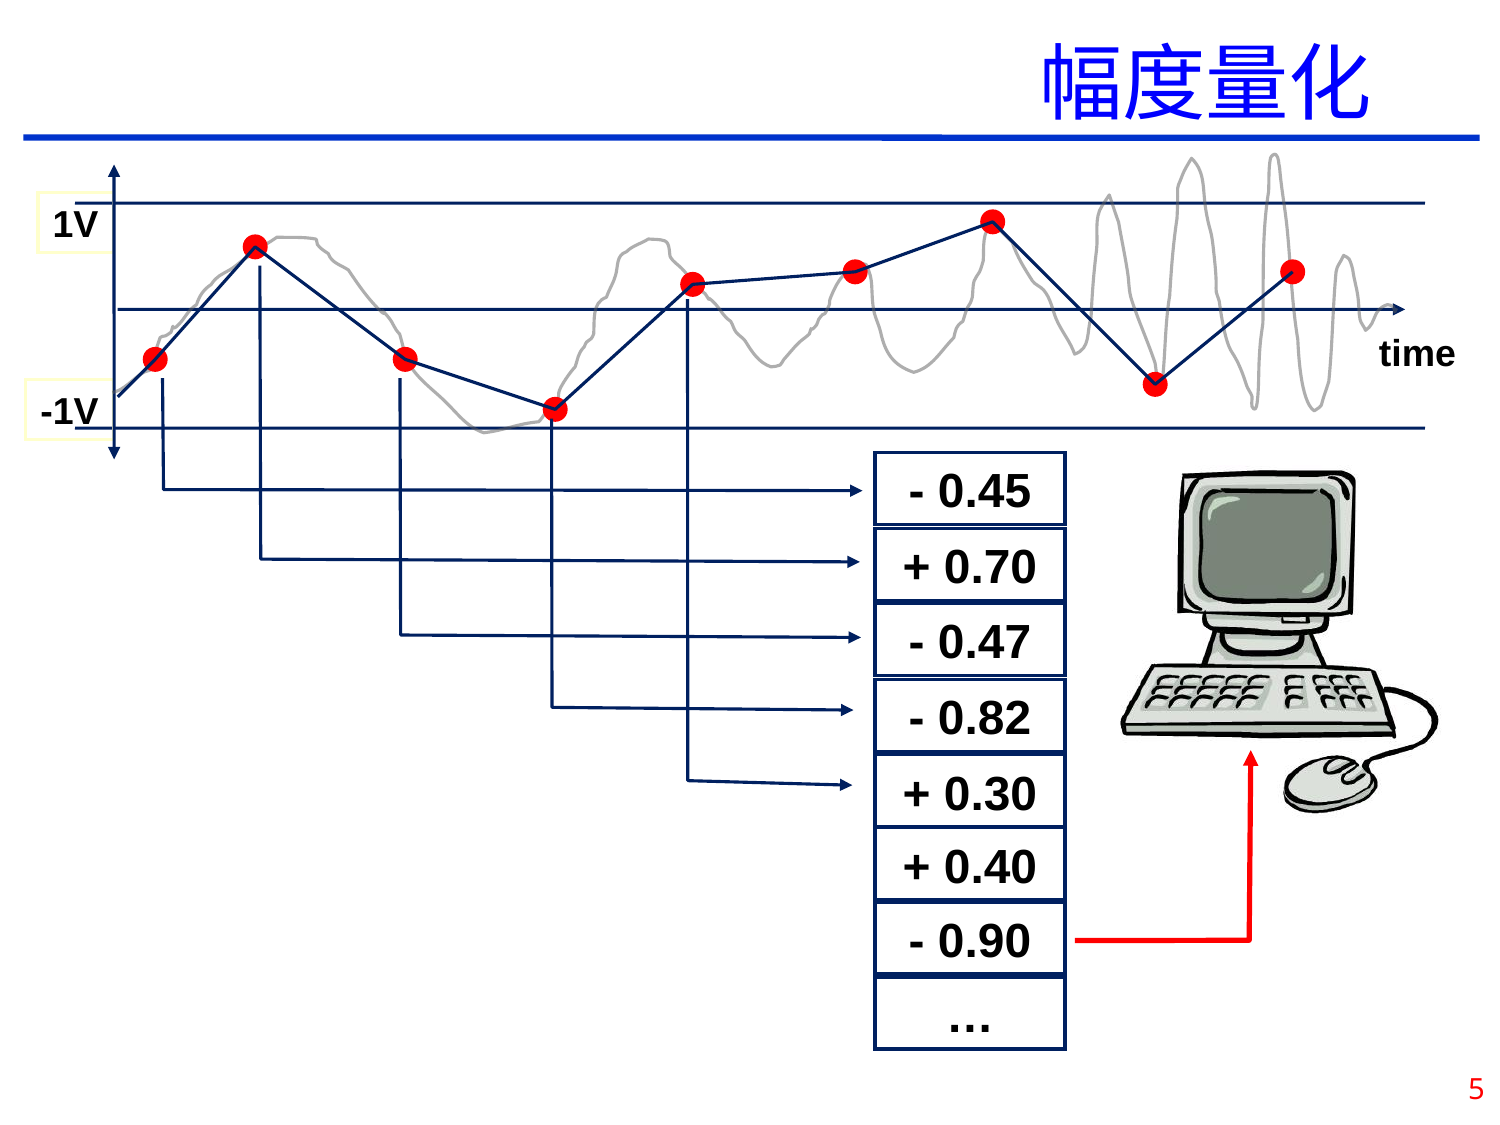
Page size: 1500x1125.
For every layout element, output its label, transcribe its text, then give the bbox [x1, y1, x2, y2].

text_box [24, 192, 1425, 441]
text_box [1268, 154, 1283, 192]
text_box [1074, 465, 1442, 941]
text_box time [1425, 321, 1472, 382]
title 幅度量化 [112, 31, 1388, 139]
slide_number 5 [1187, 1062, 1500, 1125]
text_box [874, 829, 1066, 1051]
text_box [259, 265, 1066, 603]
text_box [107, 164, 121, 192]
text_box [399, 378, 687, 678]
text_box [107, 441, 121, 460]
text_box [162, 378, 259, 527]
text_box [1177, 158, 1204, 192]
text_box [142, 209, 1306, 422]
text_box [687, 299, 1066, 829]
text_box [551, 418, 687, 754]
